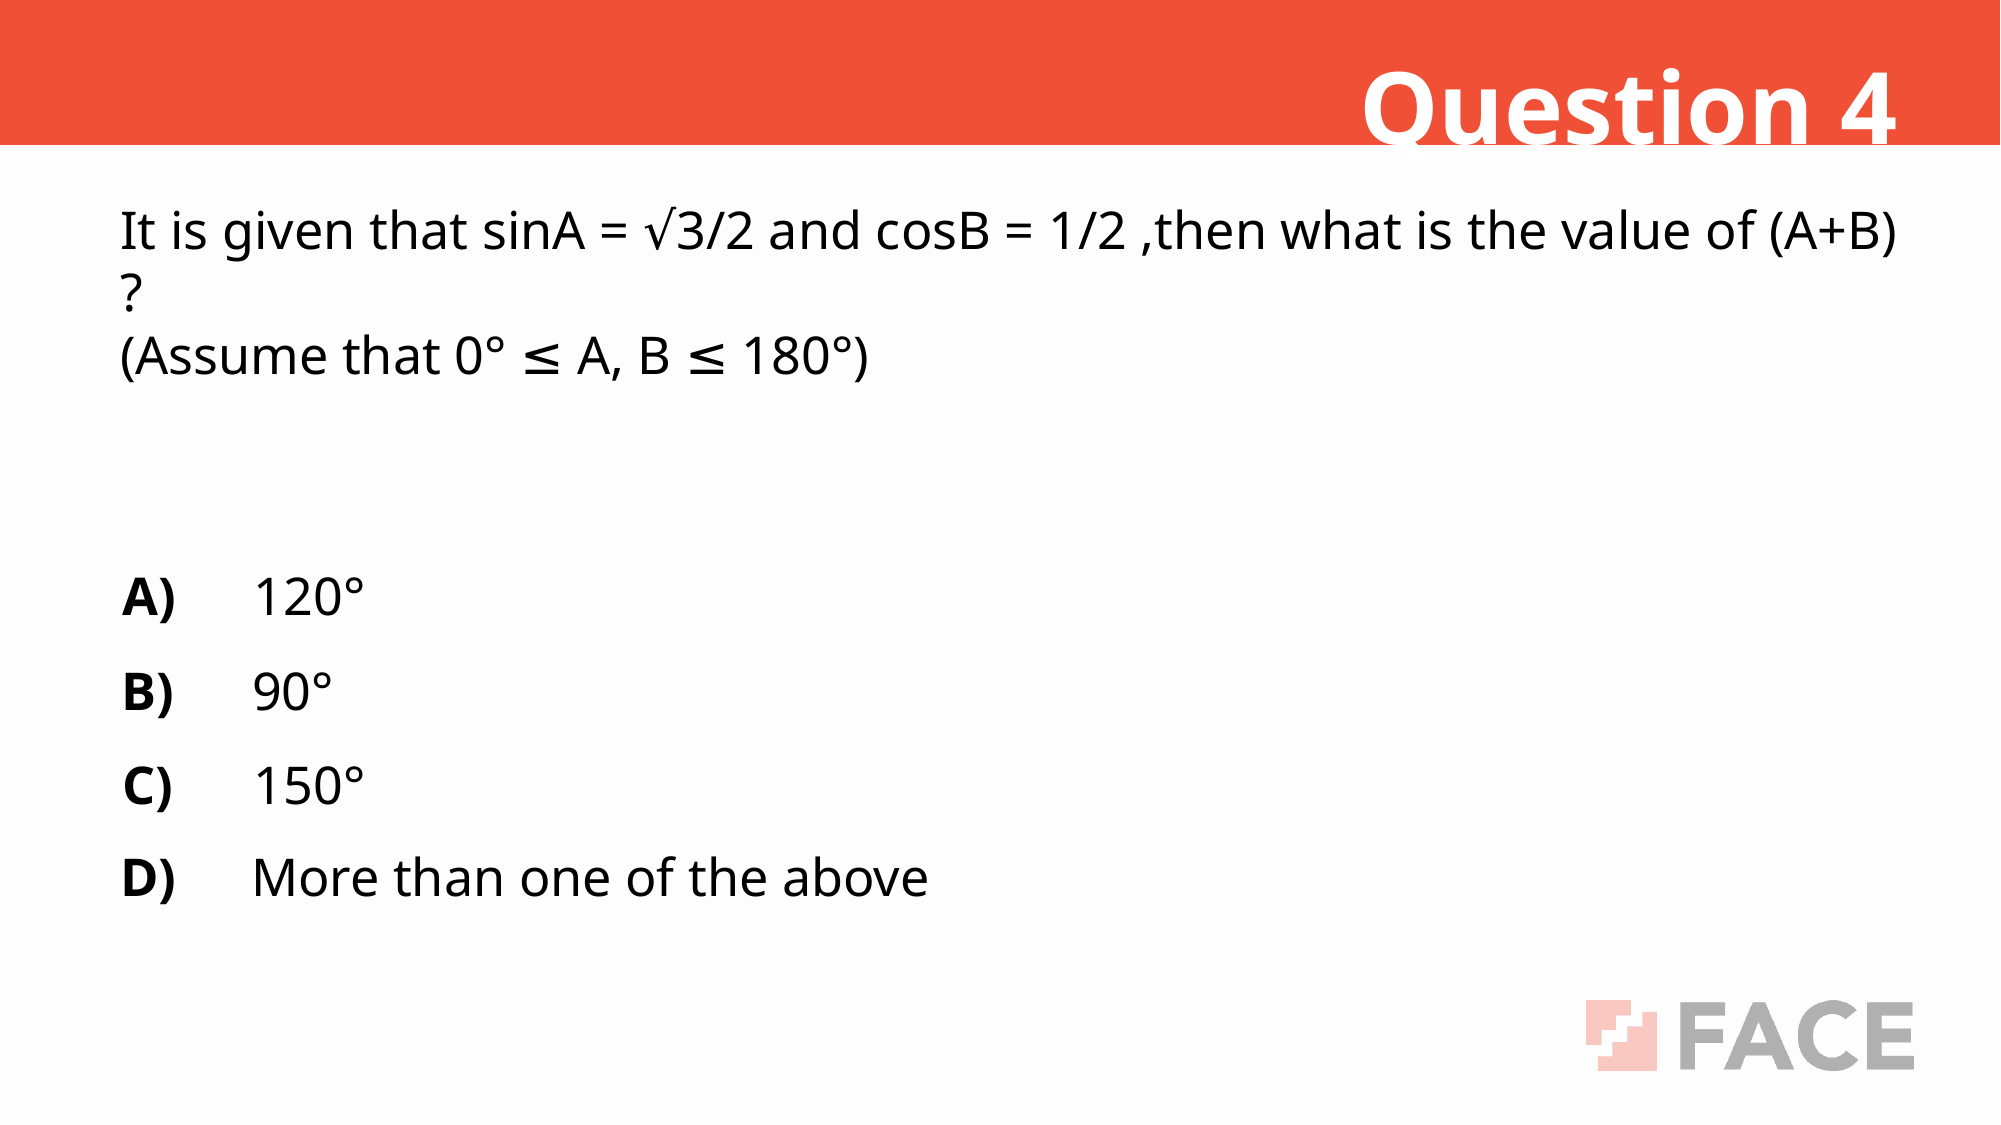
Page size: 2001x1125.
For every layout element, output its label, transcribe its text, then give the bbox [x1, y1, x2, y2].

text_box [0, 0, 2000, 147]
text_box It is given that sinA = √3/2 and cosB = 1/2 ,then what is the value of (A+B) ? (Assume that 0° ≤ A, B ≤ 180°) [105, 189, 1914, 392]
text_box 150° [238, 713, 1896, 823]
text_box 90° [237, 619, 1894, 728]
text_box 120° [238, 525, 1896, 634]
text_box A) [107, 525, 223, 634]
text_box More than one of the above [236, 806, 1893, 915]
text_box D) [105, 806, 220, 915]
text_box Question 4 [638, 37, 1914, 173]
text_box C) [107, 713, 223, 823]
picture [1586, 1000, 1914, 1072]
text_box B) [106, 619, 221, 728]
